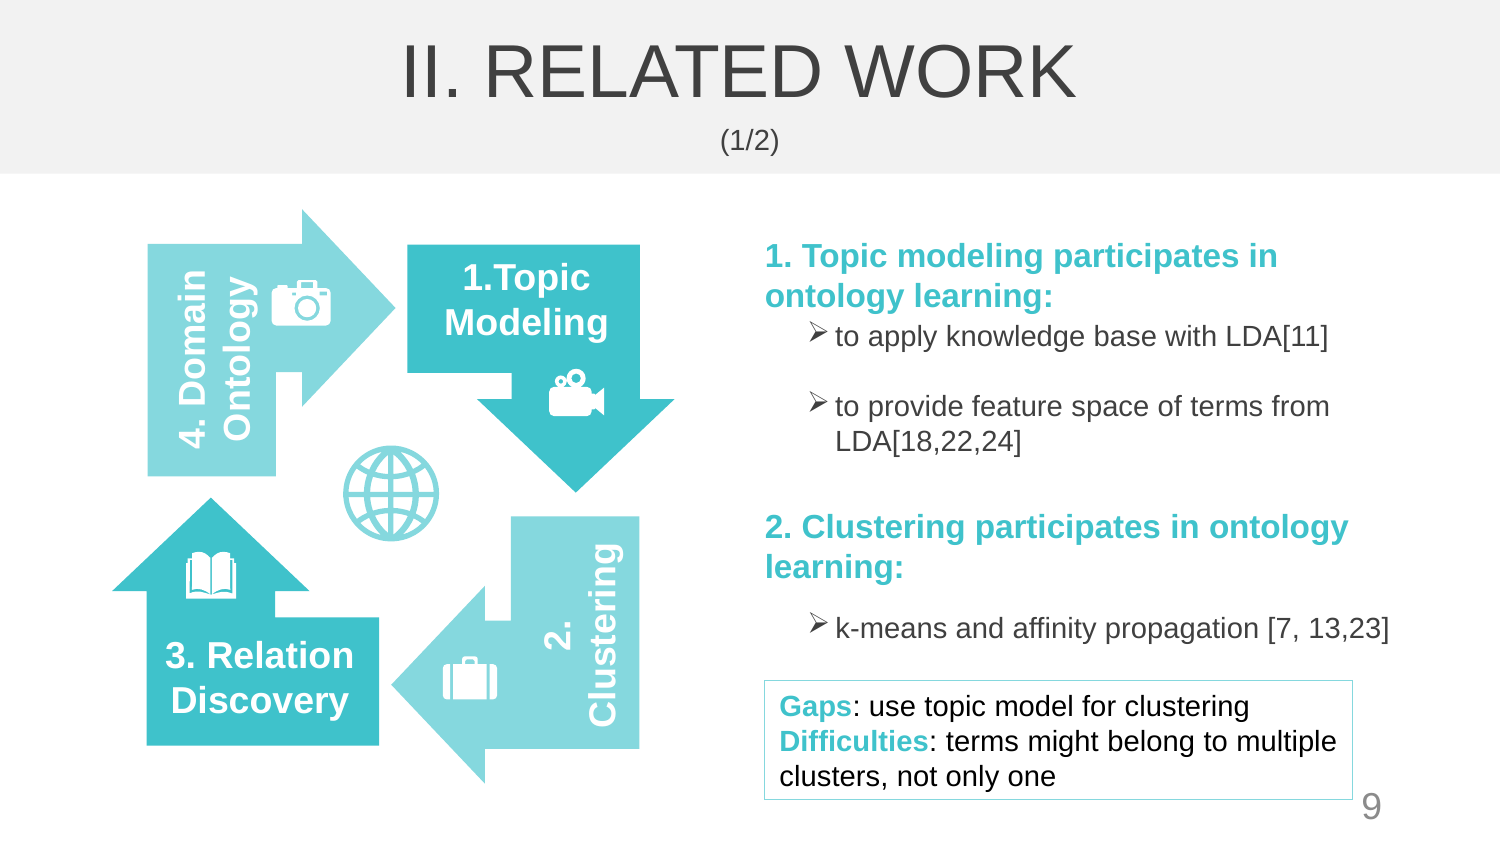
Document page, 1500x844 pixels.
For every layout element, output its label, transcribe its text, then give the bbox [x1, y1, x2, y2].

text_box Gaps: use topic model for clustering Difficulties: terms might belong to multiple clusters, not only one [764, 680, 1353, 800]
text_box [111, 208, 675, 784]
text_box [749, 497, 1461, 659]
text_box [749, 225, 1461, 490]
list (1/2) [0, 114, 1500, 162]
list II. RELATED WORK [0, 20, 1500, 114]
slide_number 9 [1059, 782, 1397, 828]
